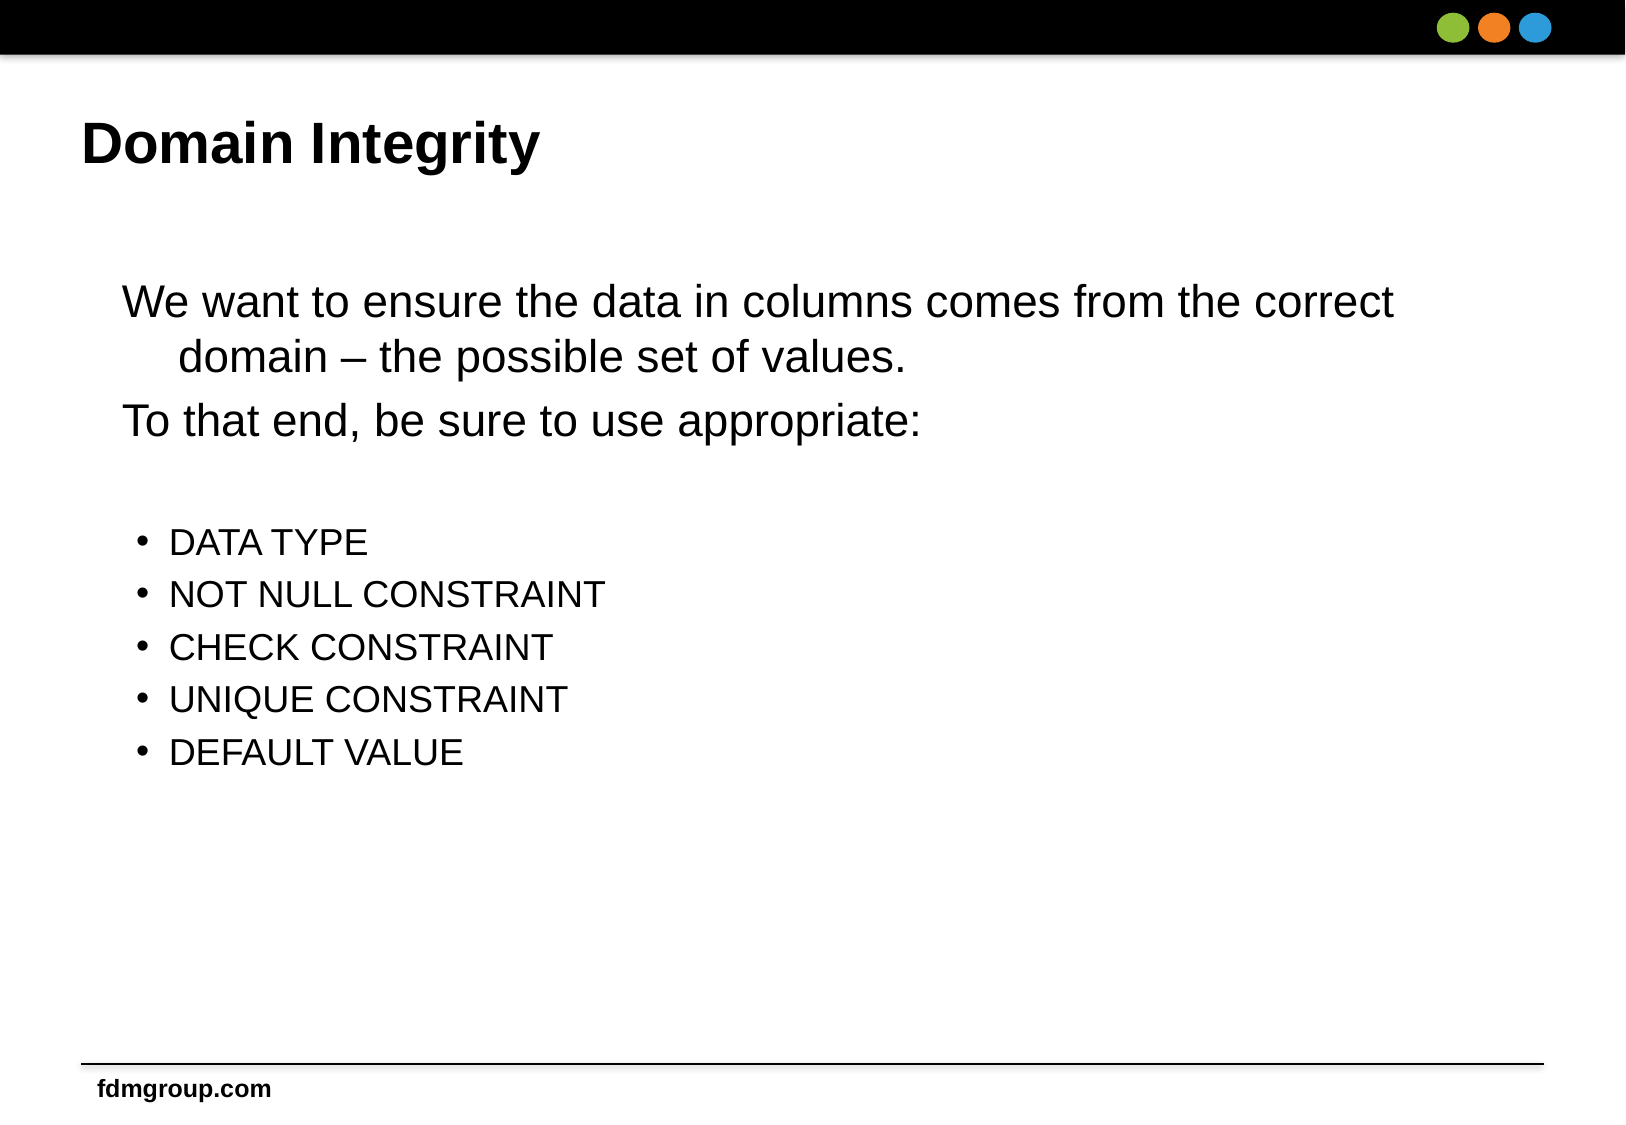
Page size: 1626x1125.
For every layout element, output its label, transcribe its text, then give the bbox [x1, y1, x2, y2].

title Domain Integrity [81, 105, 1544, 174]
list We want to ensure the data in columns comes from the correct domain – the possible set of values. To that end, be sure to use appropriate: DATA TYPE NOT NULL CONSTRAINT CHECK CONSTRAINT UNIQUE CONSTRAINT DEFAULT VALUE [121, 271, 1504, 1000]
